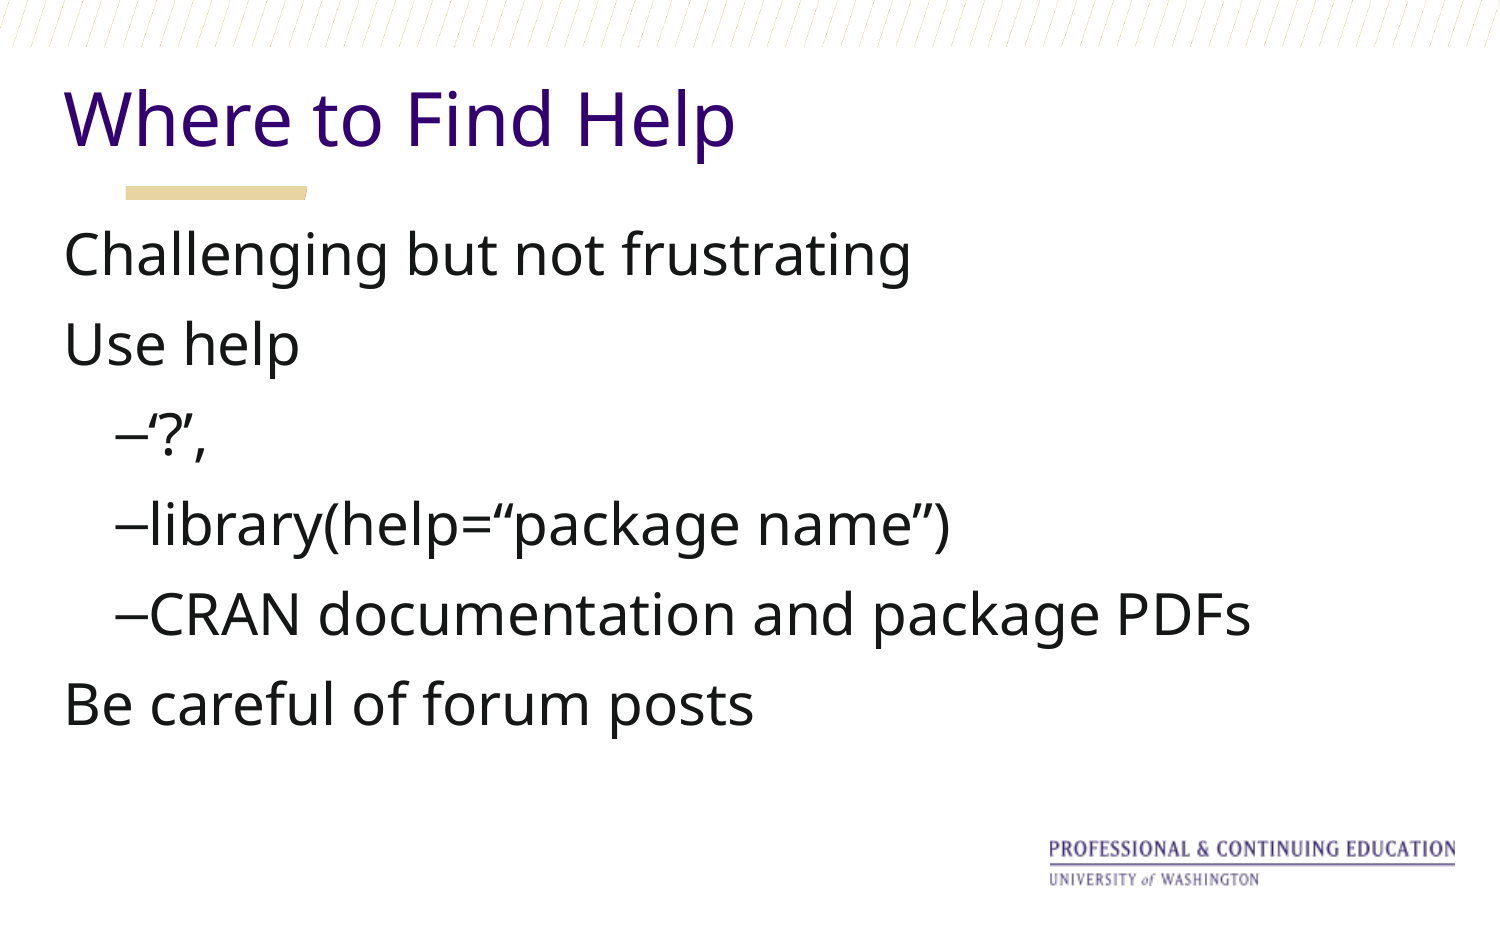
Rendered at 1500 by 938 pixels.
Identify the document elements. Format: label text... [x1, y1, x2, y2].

picture [0, 0, 1500, 47]
list Challenging but not frustrating Use help ‘?’, library(help=“package name”) CRAN documentation and package PDFs Be careful of forum posts [48, 199, 1453, 820]
list Where to Find Help [48, 37, 1453, 199]
